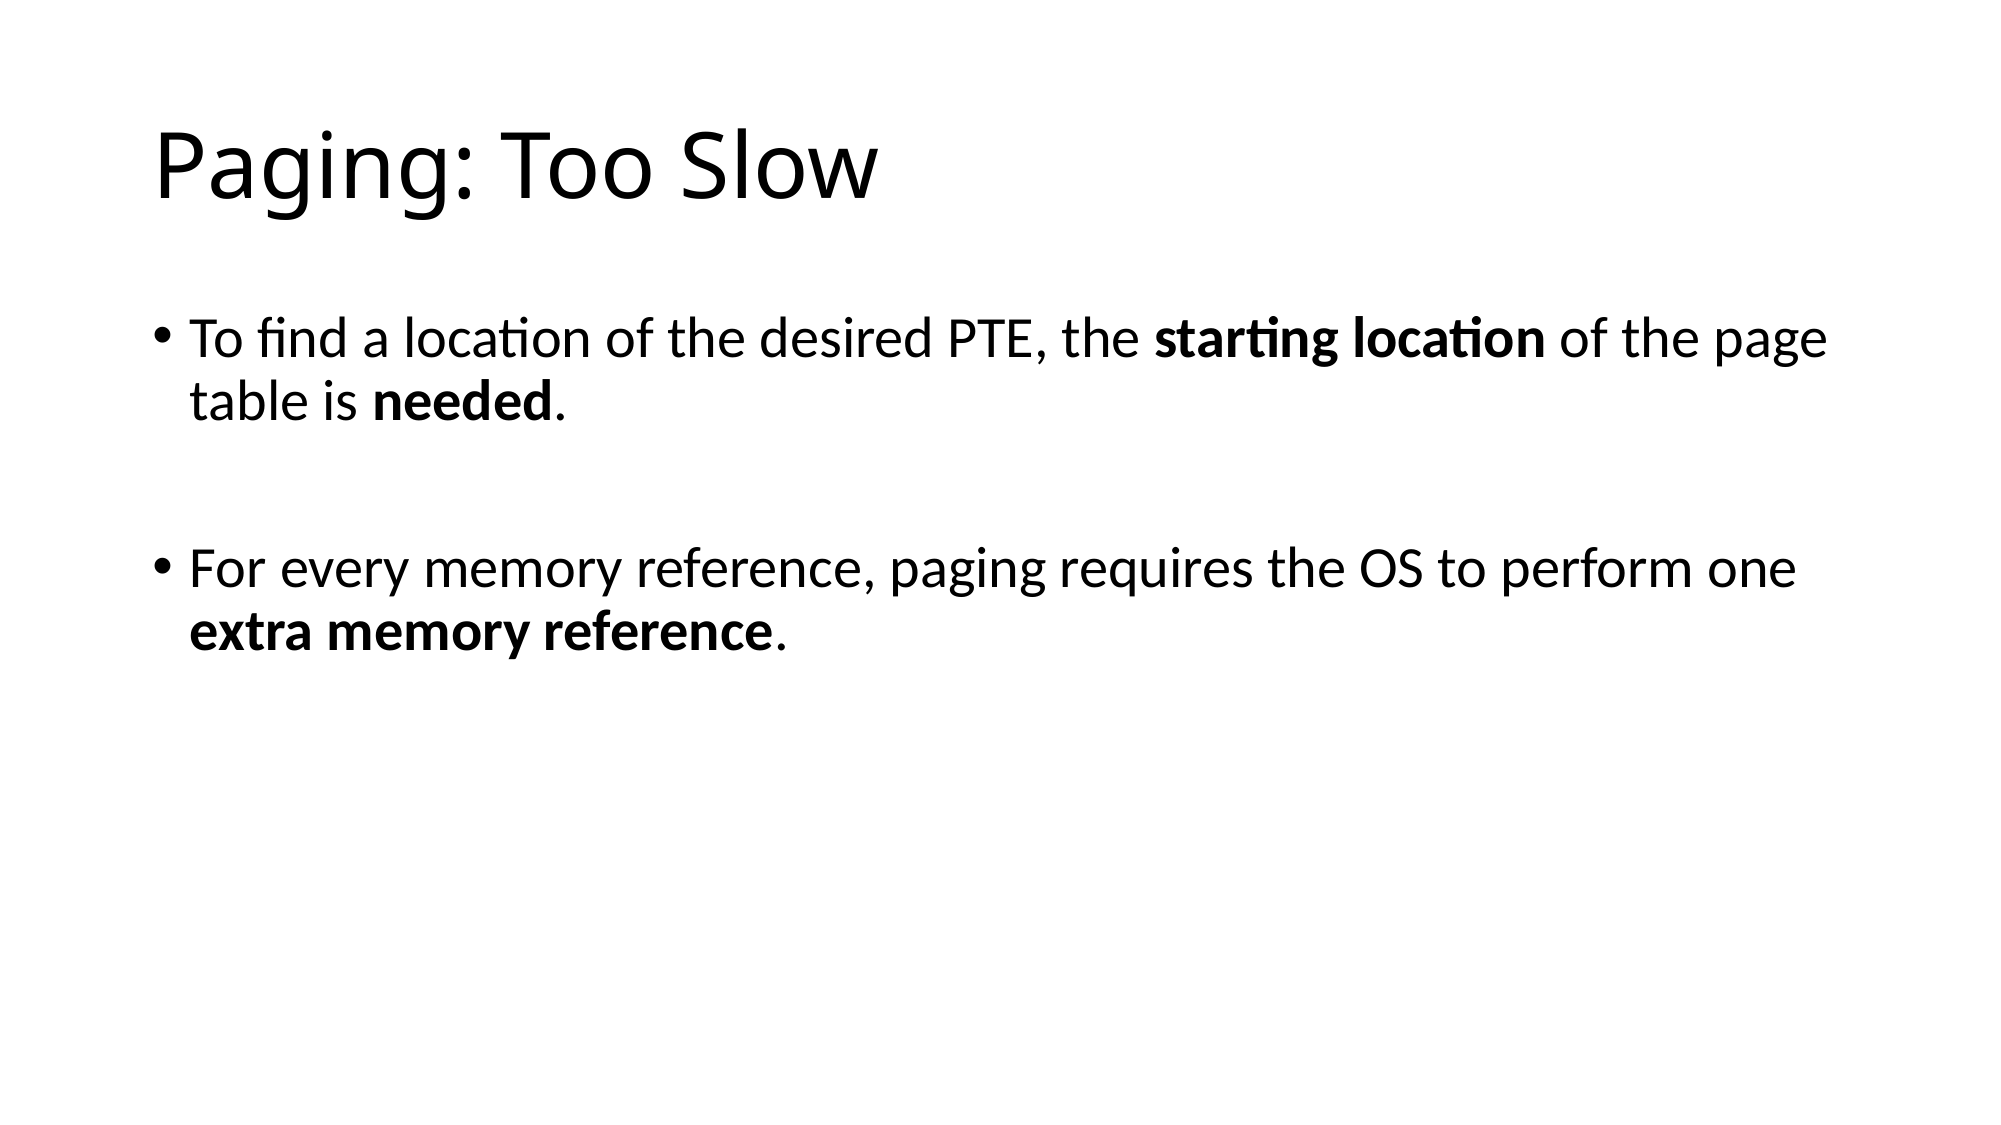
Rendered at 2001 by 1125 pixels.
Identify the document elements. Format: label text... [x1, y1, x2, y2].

title Paging: Too Slow [137, 59, 1863, 278]
list To find a location of the desired PTE, the starting location of the page table is needed. For every memory reference, paging requires the OS to perform one extra memory reference. [137, 299, 1863, 1014]
